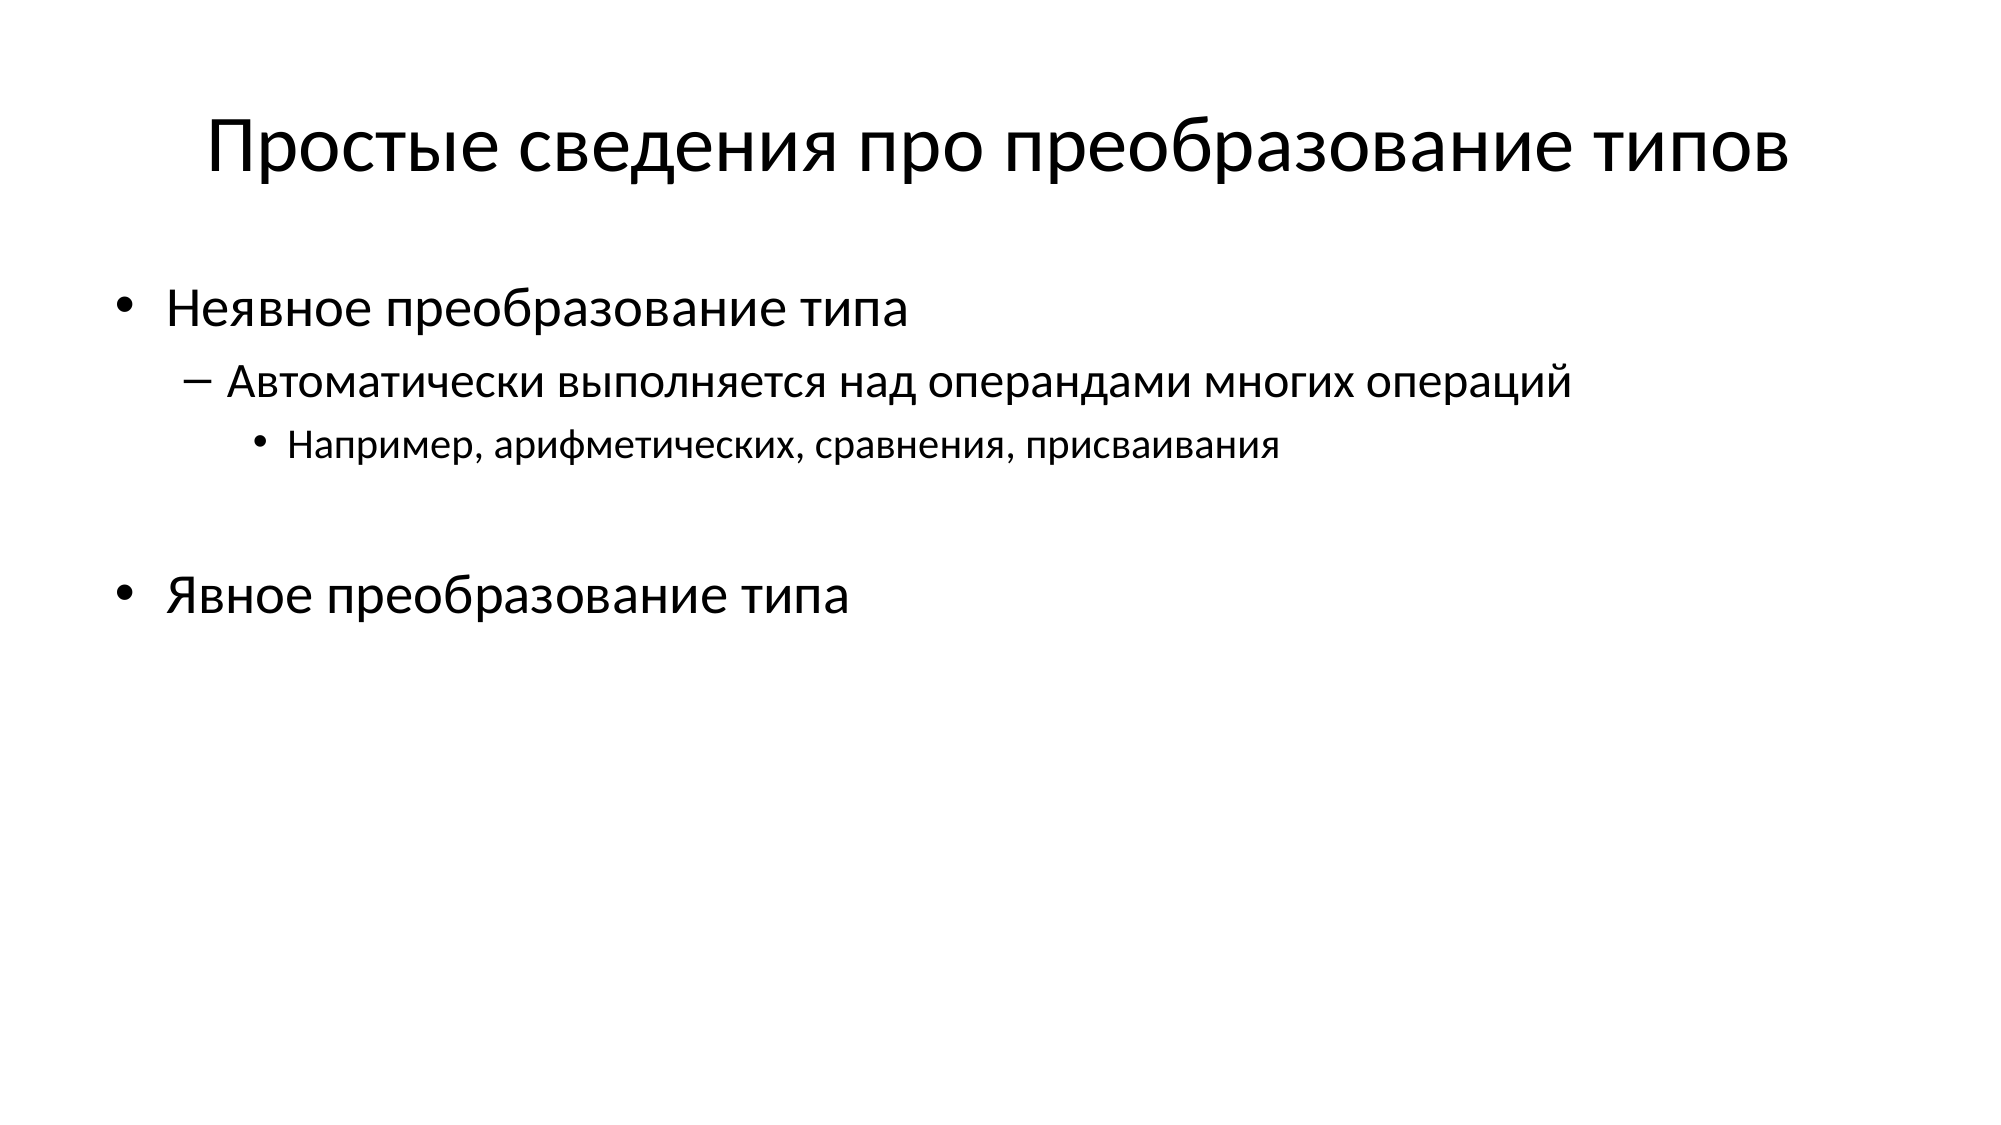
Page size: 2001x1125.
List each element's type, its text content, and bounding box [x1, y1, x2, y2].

list Неявное преобразование типа Автоматически выполняется над операндами многих операций Например, арифметических, сравнения, присваивания Явное преобразование типа Операция (T) преобразует свой операнд к типу T Если типы T1 и T2 совместимы (хранятся в памяти одинаковым способом), то преобразование T1 <-> T2 сохраняет значение и представление значения [99, 262, 1900, 1005]
title Простые сведения про преобразование типов [99, 45, 1900, 233]
